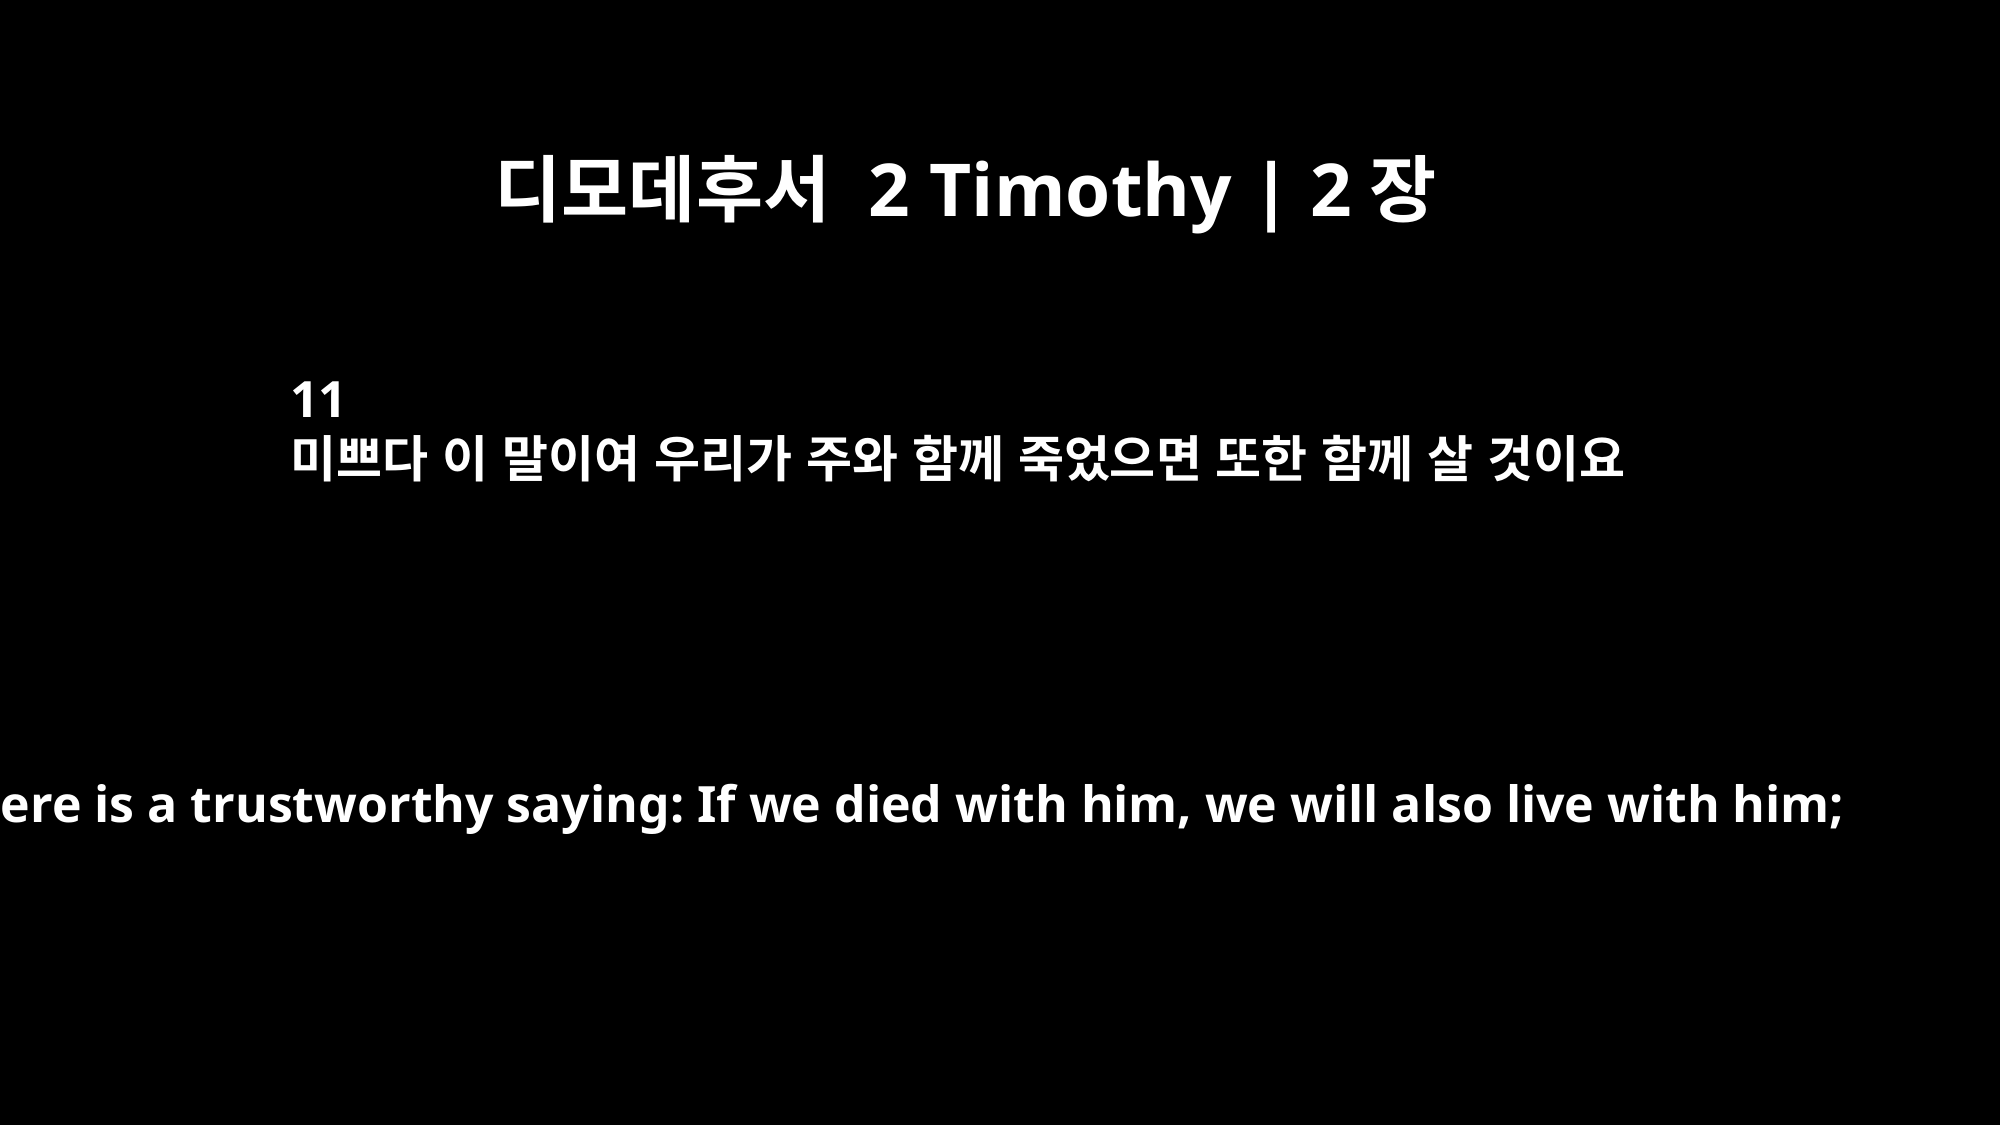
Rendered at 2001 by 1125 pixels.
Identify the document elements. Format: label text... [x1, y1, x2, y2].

text_box 11 미쁘다 이 말이여 우리가 주와 함께 죽었으면 또한 함께 살 것이요 [275, 359, 1642, 495]
text_box 디모데후서 2 Timothy | 2장 [479, 136, 1453, 239]
text_box Here is a trustworthy saying: If we died with him, we will also live with him; [0, 764, 1860, 840]
